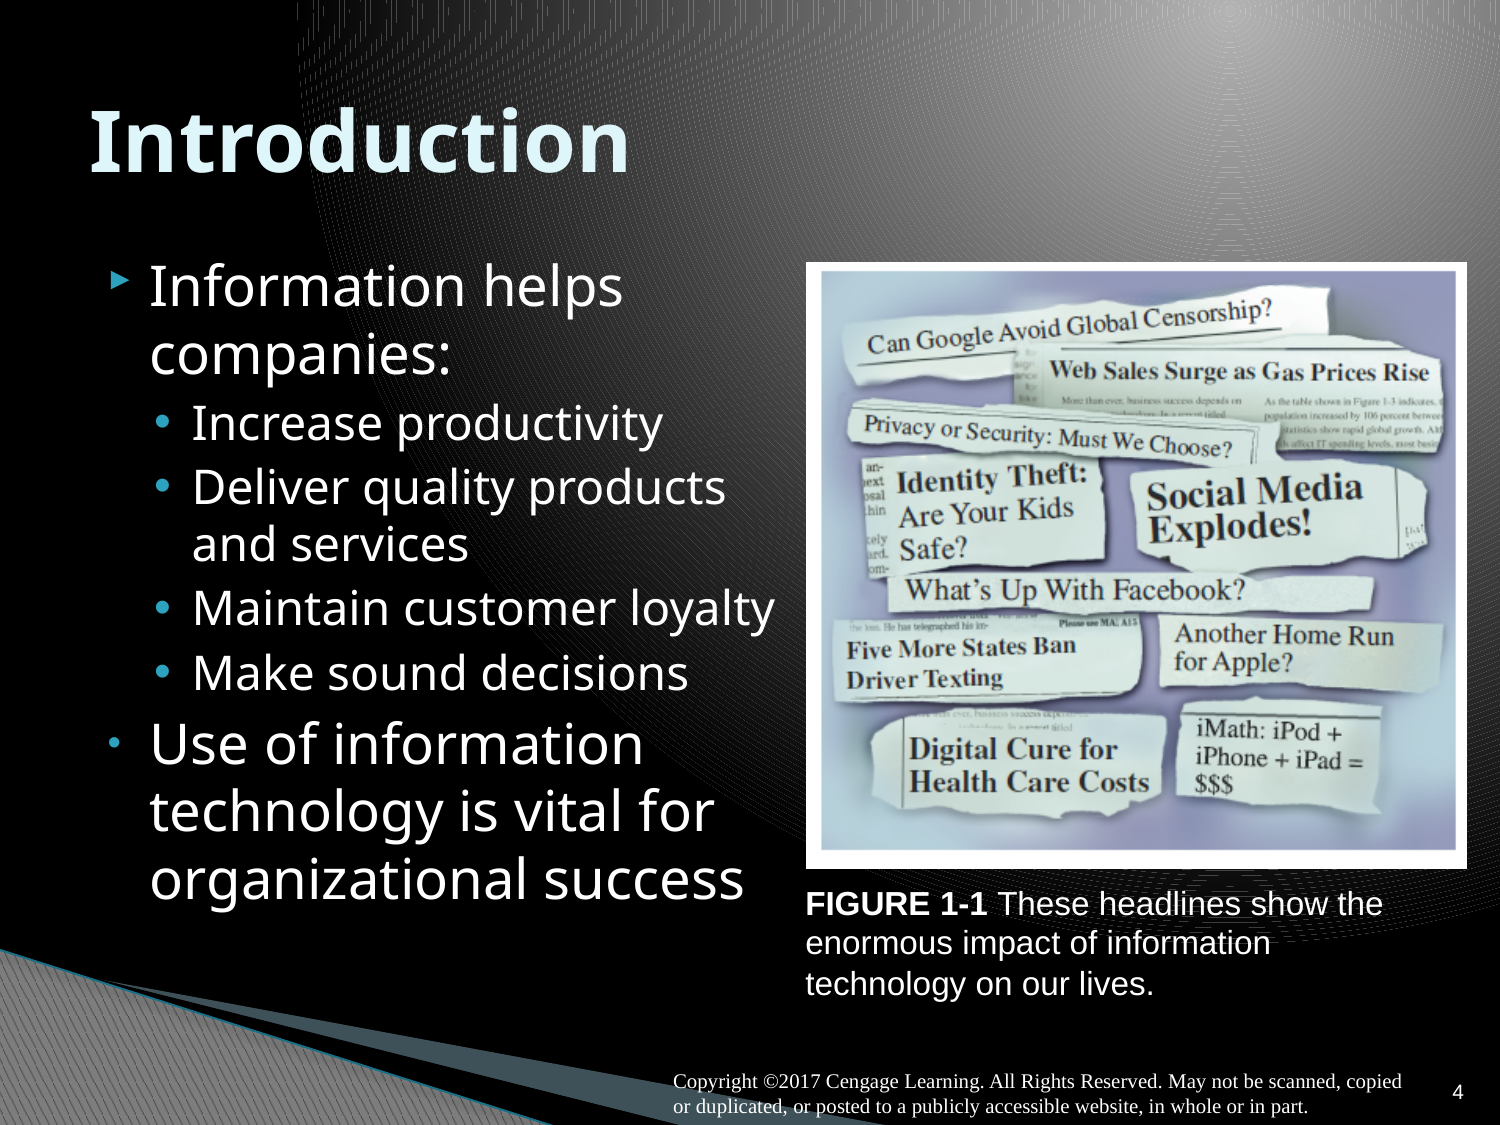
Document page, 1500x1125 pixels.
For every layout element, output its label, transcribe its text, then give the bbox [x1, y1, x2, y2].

text_box FIGURE 1-1 These headlines show the enormous impact of information technology on our lives. [790, 874, 1450, 1009]
picture [806, 262, 1467, 869]
footer Copyright ©2017 Cengage Learning. All Rights Reserved. May not be scanned, copied or duplicated, or posted to a publicly accessible website, in whole or in part. [658, 1065, 1440, 1125]
list Information helps companies: Increase productivity Deliver quality products and services Maintain customer loyalty Make sound decisions Use of information technology is vital for organizational success [75, 243, 808, 986]
title Introduction [75, 45, 1425, 233]
picture [0, 952, 543, 1125]
slide_number 4 [1418, 1051, 1479, 1112]
